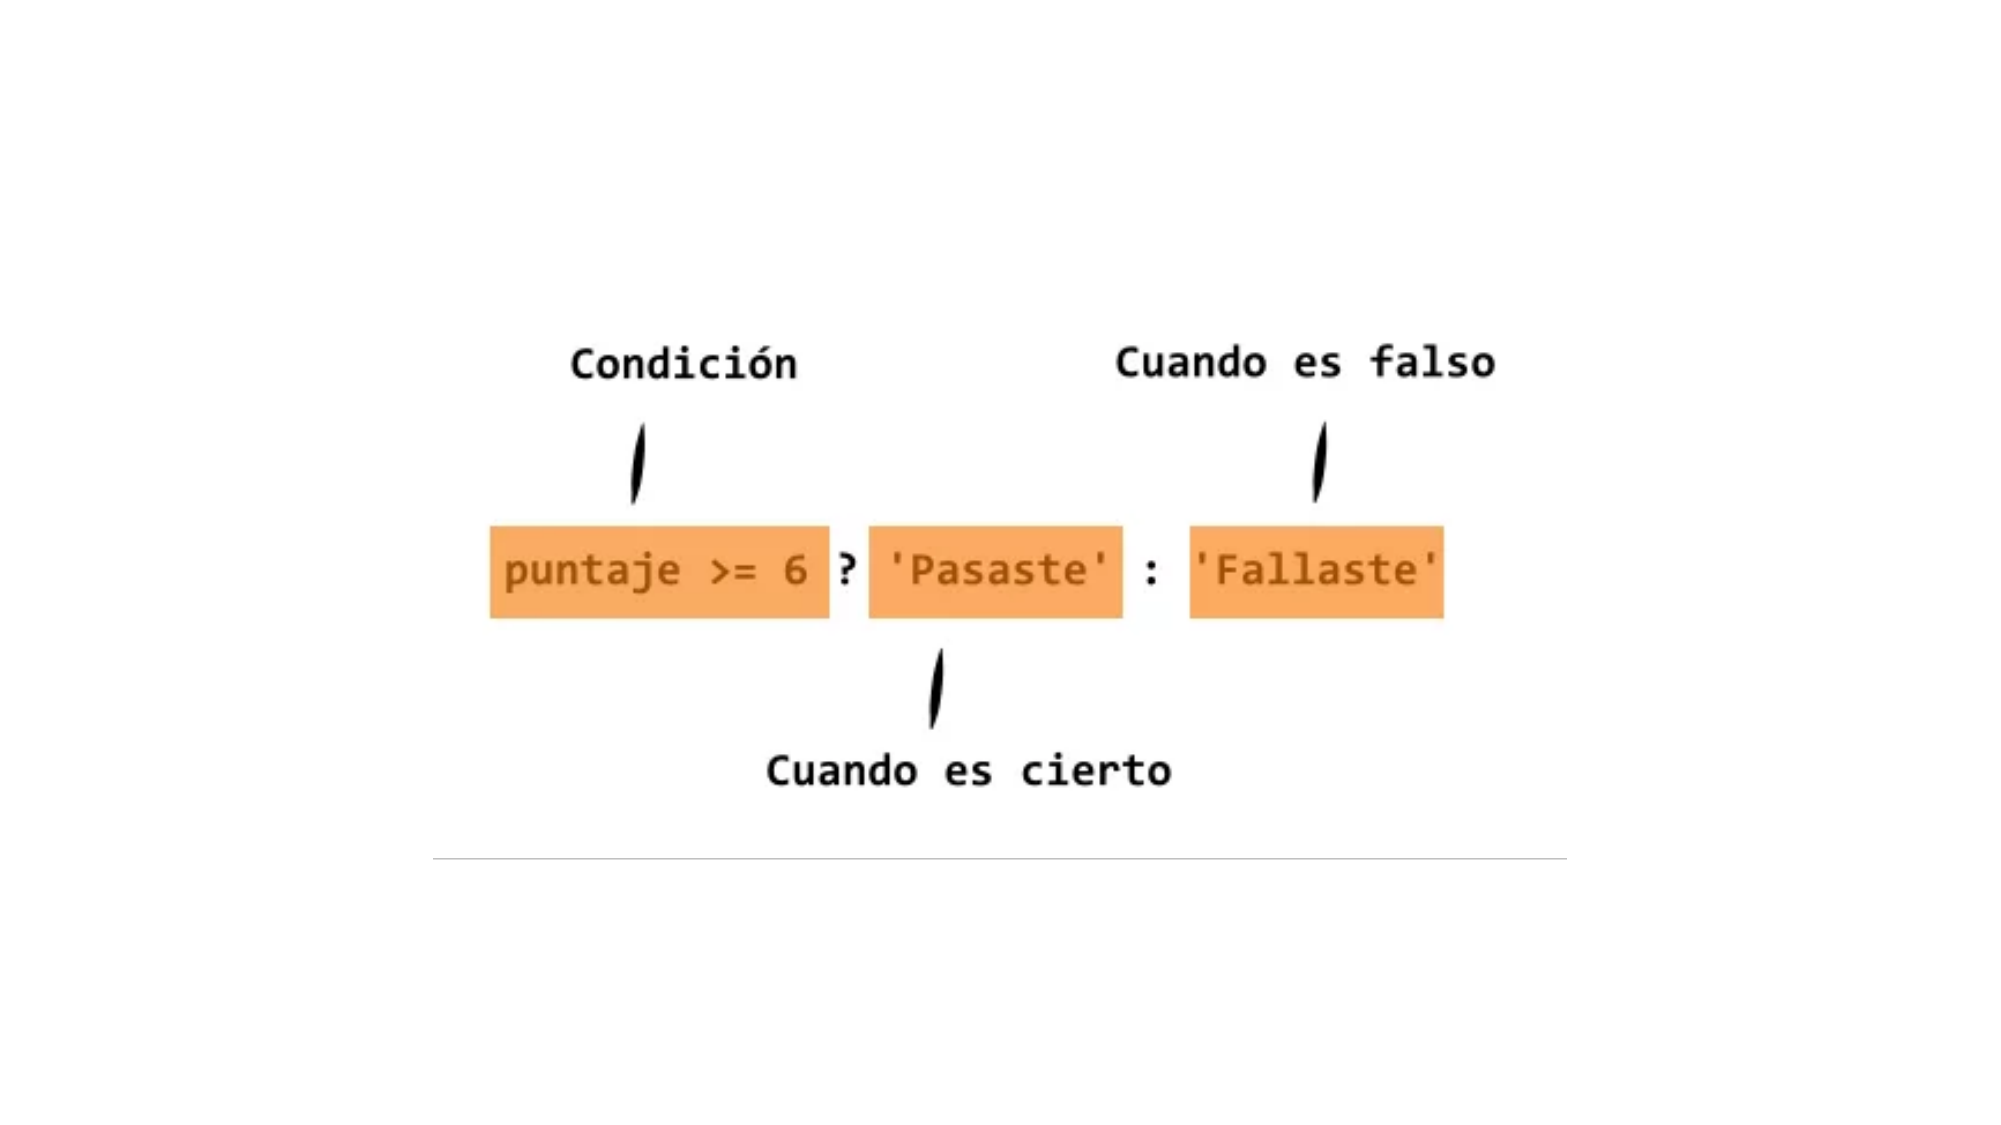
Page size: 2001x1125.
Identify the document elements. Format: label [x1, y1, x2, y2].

picture [433, 261, 1567, 864]
